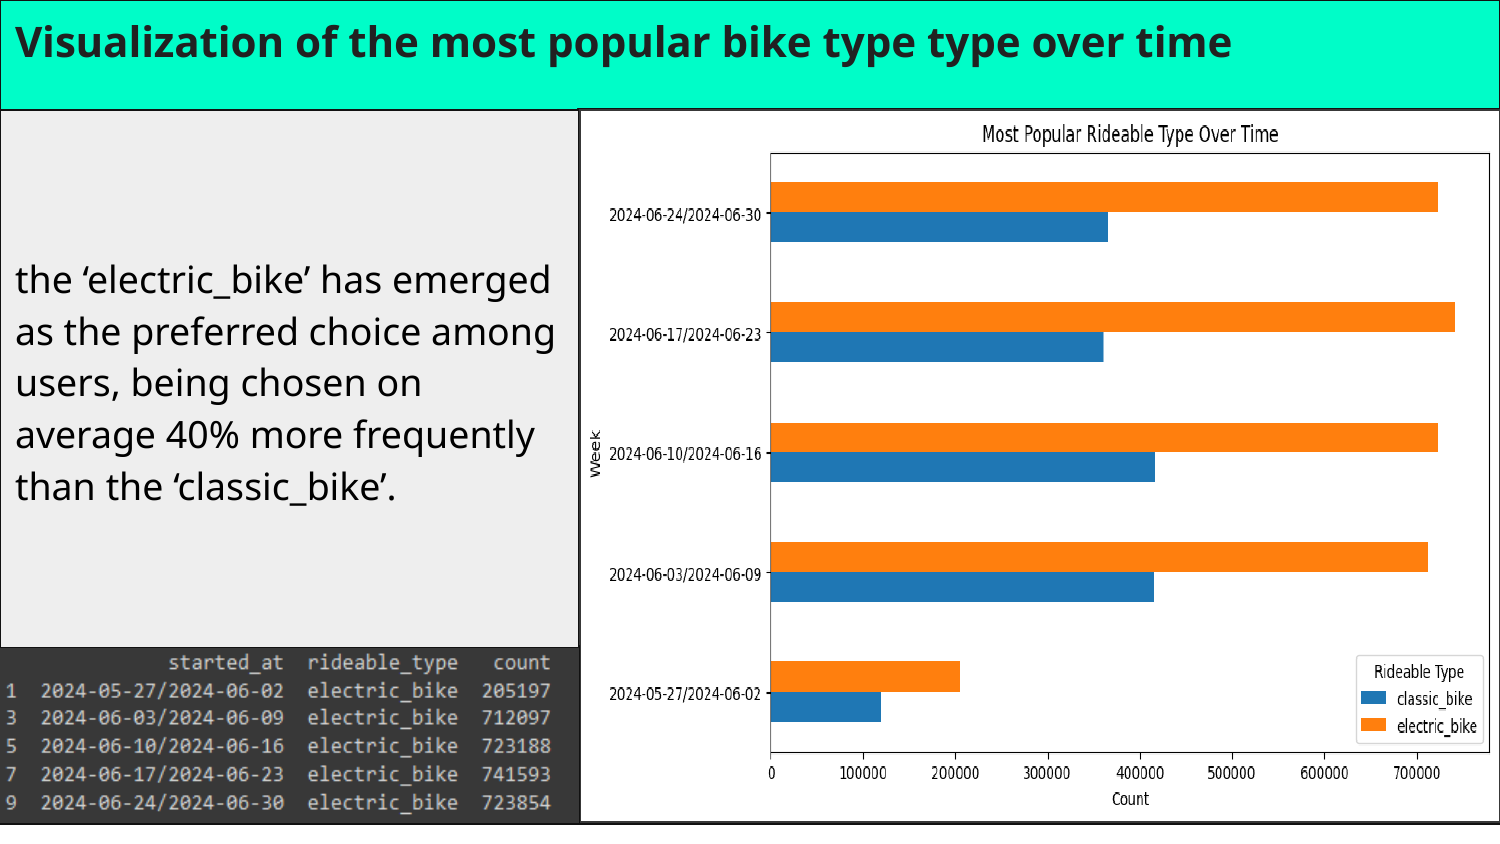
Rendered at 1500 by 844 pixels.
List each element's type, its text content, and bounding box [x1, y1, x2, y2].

picture [0, 108, 1500, 824]
title Visualization of the most popular bike type type over time [0, 0, 1500, 109]
text_box the ‘electric_bike’ has emerged as the preferred choice among users, being chosen on average 40% more frequently than the ‘classic_bike’. [0, 109, 576, 645]
